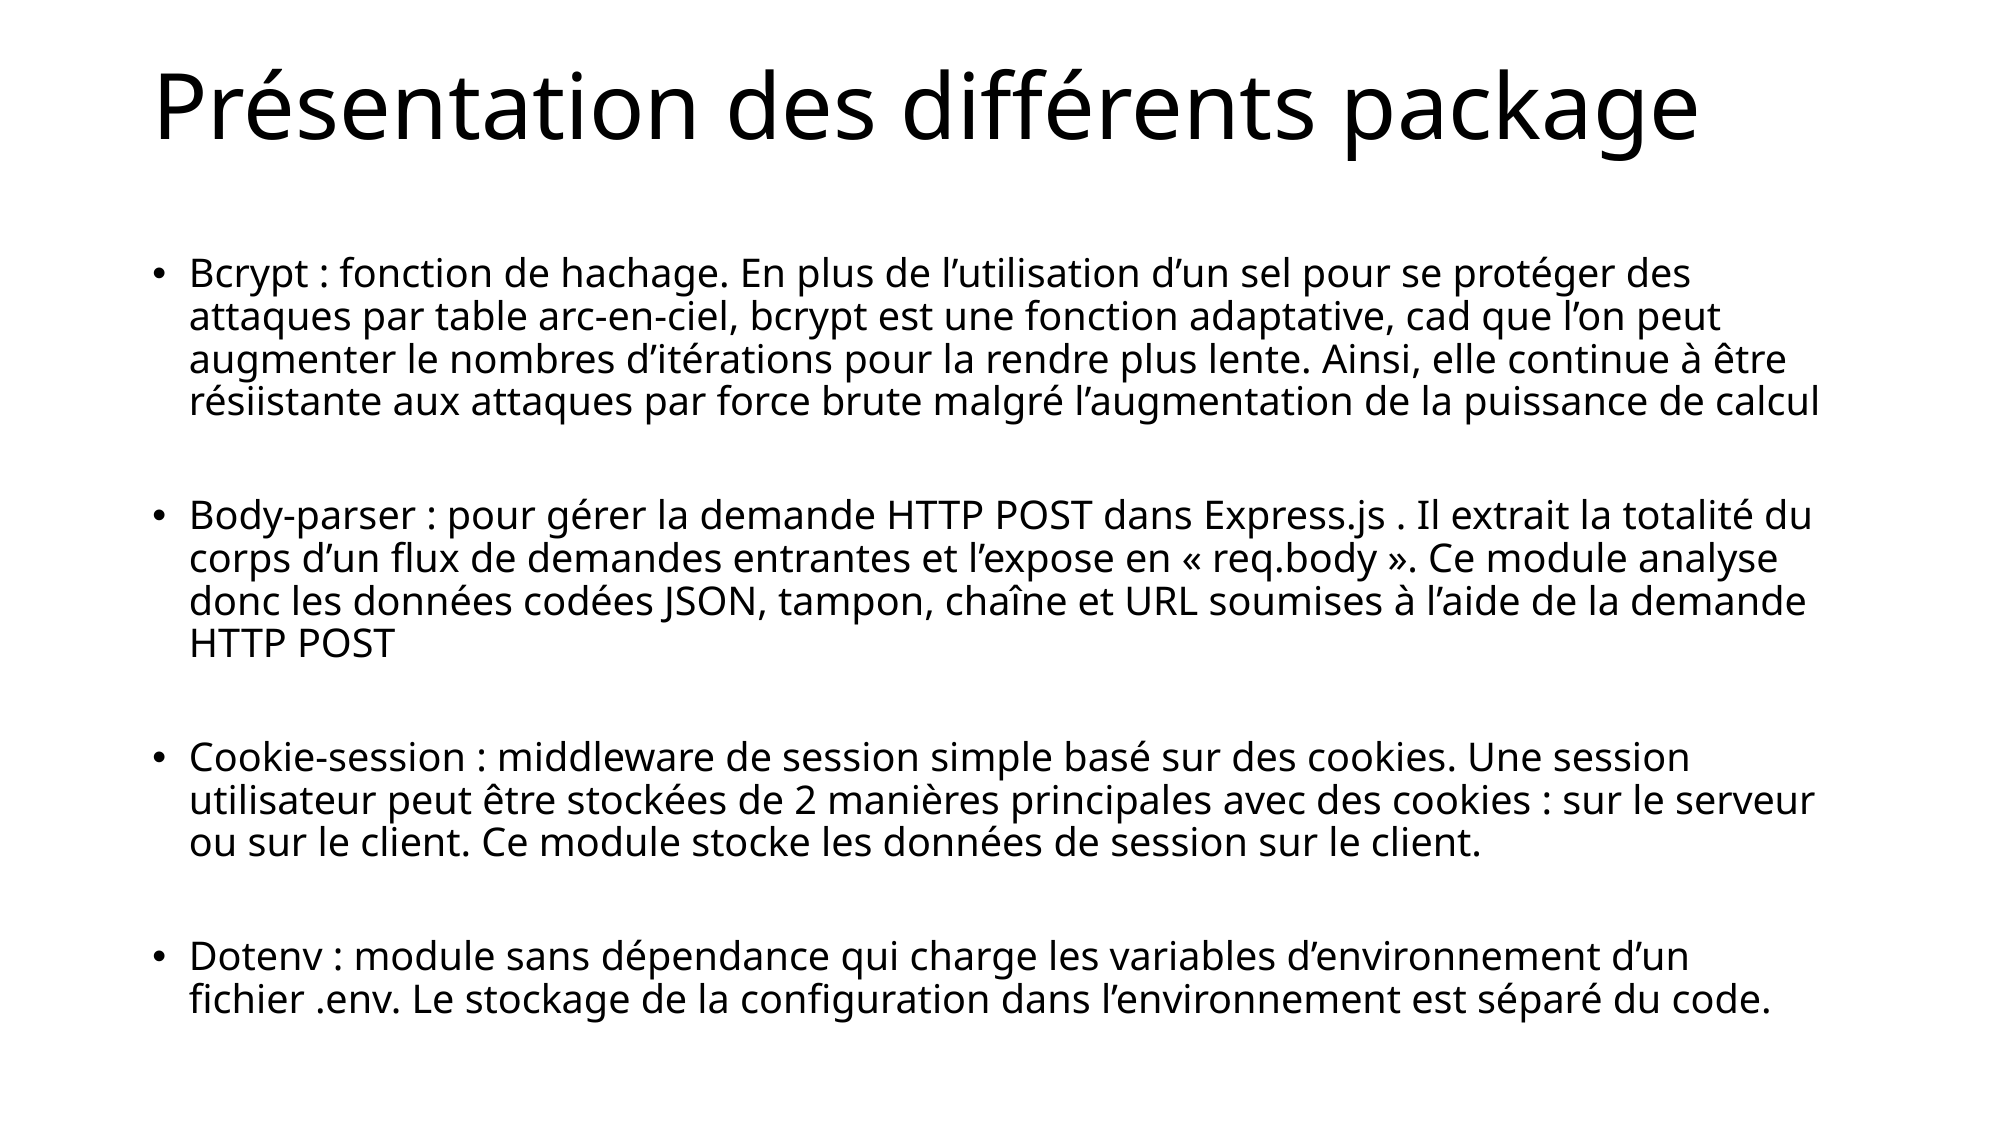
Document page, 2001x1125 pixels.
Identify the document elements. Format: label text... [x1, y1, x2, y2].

title Présentation des différents package [137, 0, 1863, 219]
list Bcrypt : fonction de hachage. En plus de l’utilisation d’un sel pour se protéger des attaques par table arc-en-ciel, bcrypt est une fonction adaptative, cad que l’on peut augmenter le nombres d’itérations pour la rendre plus lente. Ainsi, elle continue à être résiistante aux attaques par force brute malgré l’augmentation de la puissance de calcul Body-parser : pour gérer la demande HTTP POST dans Express.js . Il extrait la totalité du corps d’un flux de demandes entrantes et l’expose en « req.body ». Ce module analyse donc les données codées JSON, tampon, chaîne et URL soumises à l’aide de la demande HTTP POST Cookie-session : middleware de session simple basé sur des cookies. Une session utilisateur peut être stockées de 2 manières principales avec des cookies : sur le serveur ou sur le client. Ce module stocke les données de session sur le client. Dotenv : module sans dépendance qui charge les variables d’environnement d’un fichier .env. Le stockage de la configuration dans l’environnement est séparé du code. [137, 246, 1863, 1067]
